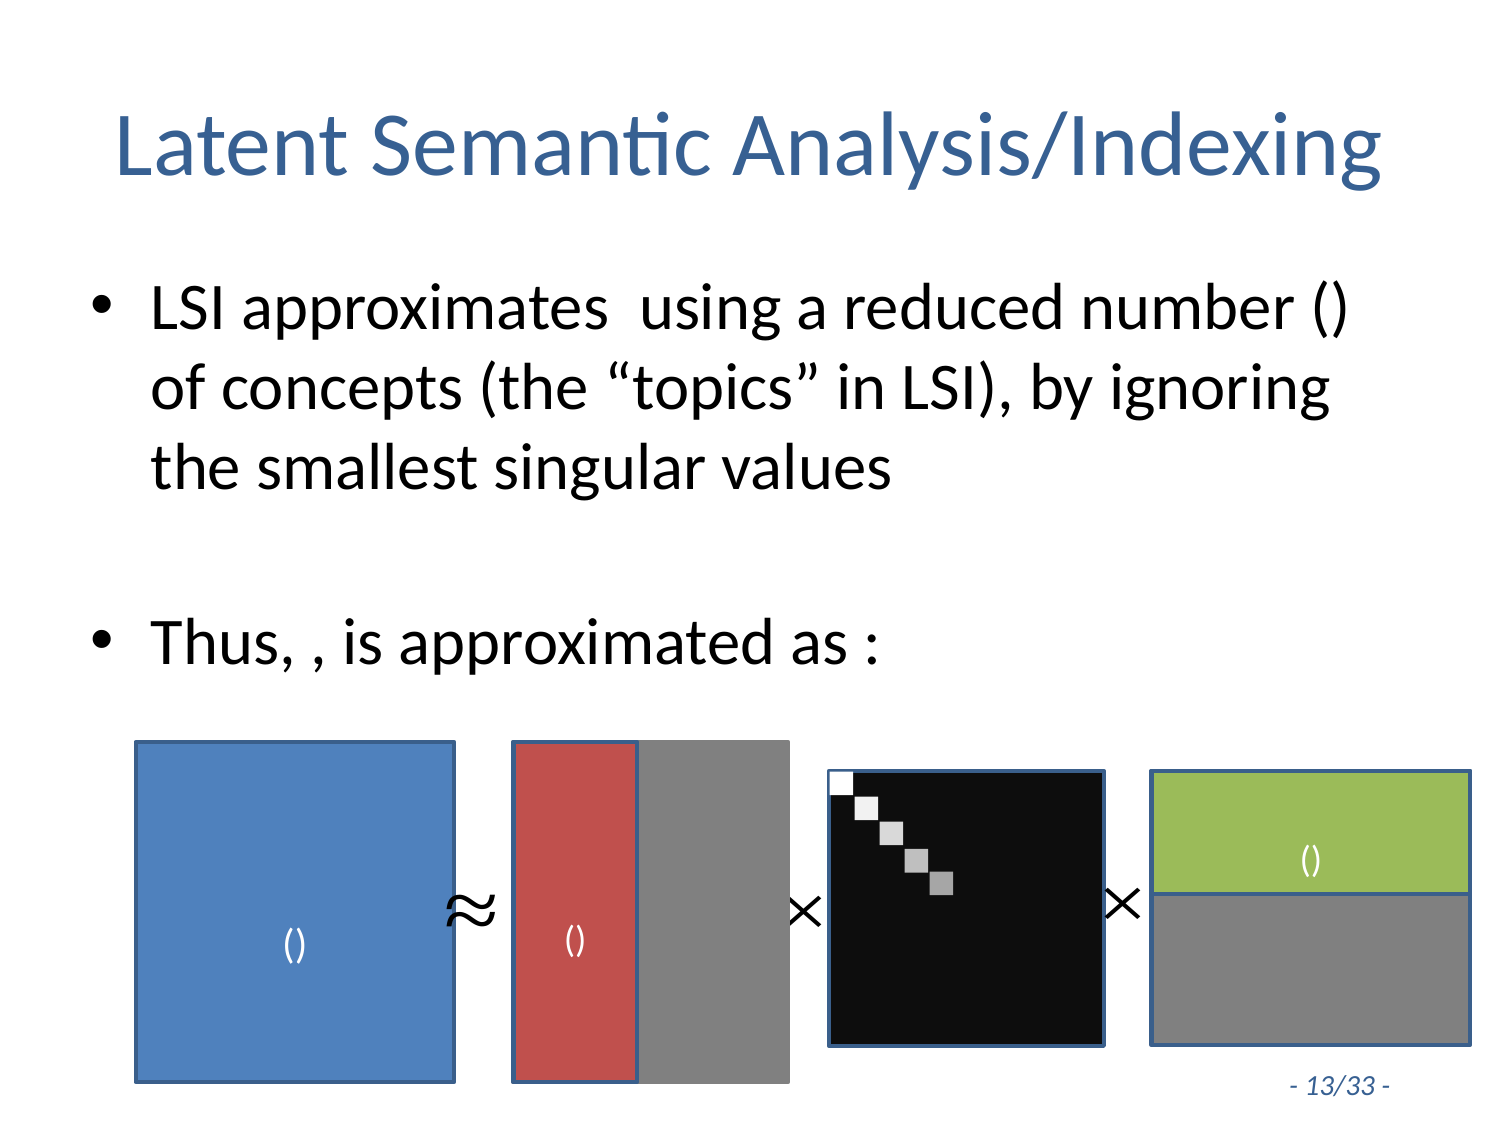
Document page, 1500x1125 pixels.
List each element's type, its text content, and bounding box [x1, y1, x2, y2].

title Latent Semantic Analysis/Indexing [75, 45, 1425, 233]
text_box [827, 769, 855, 797]
text_box [927, 869, 955, 897]
text_box [1149, 896, 1472, 1047]
text_box [852, 794, 880, 822]
text_box [639, 740, 790, 1084]
text_box [902, 847, 930, 875]
text_box [827, 769, 1106, 1048]
text_box [877, 819, 905, 847]
